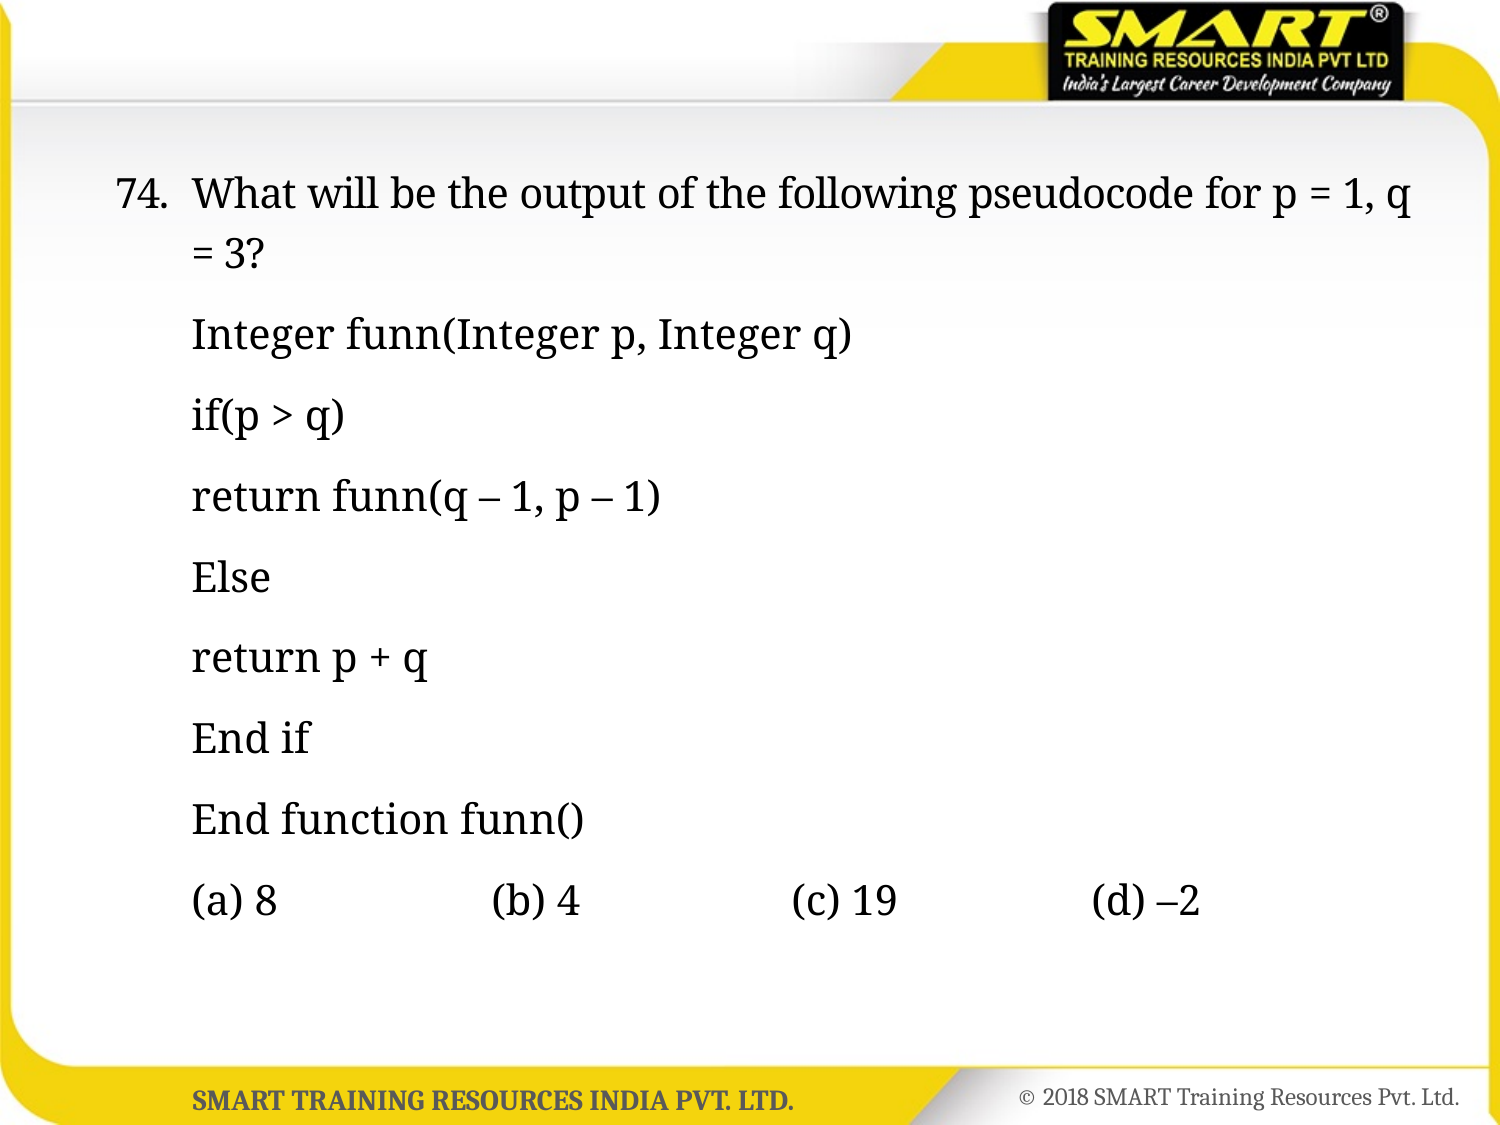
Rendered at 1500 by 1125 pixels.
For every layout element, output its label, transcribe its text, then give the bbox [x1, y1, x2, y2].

picture [0, 0, 1500, 1125]
text_box 74. What will be the output of the following pseudocode for p = 1, q = 3? Integer funn(Integer p, Integer q) if(p > q) return funn(q – 1, p – 1) Else return p + q End if End function funn() (a) 8 (b) 4 (c) 19 (d) –2 [99, 149, 1425, 931]
